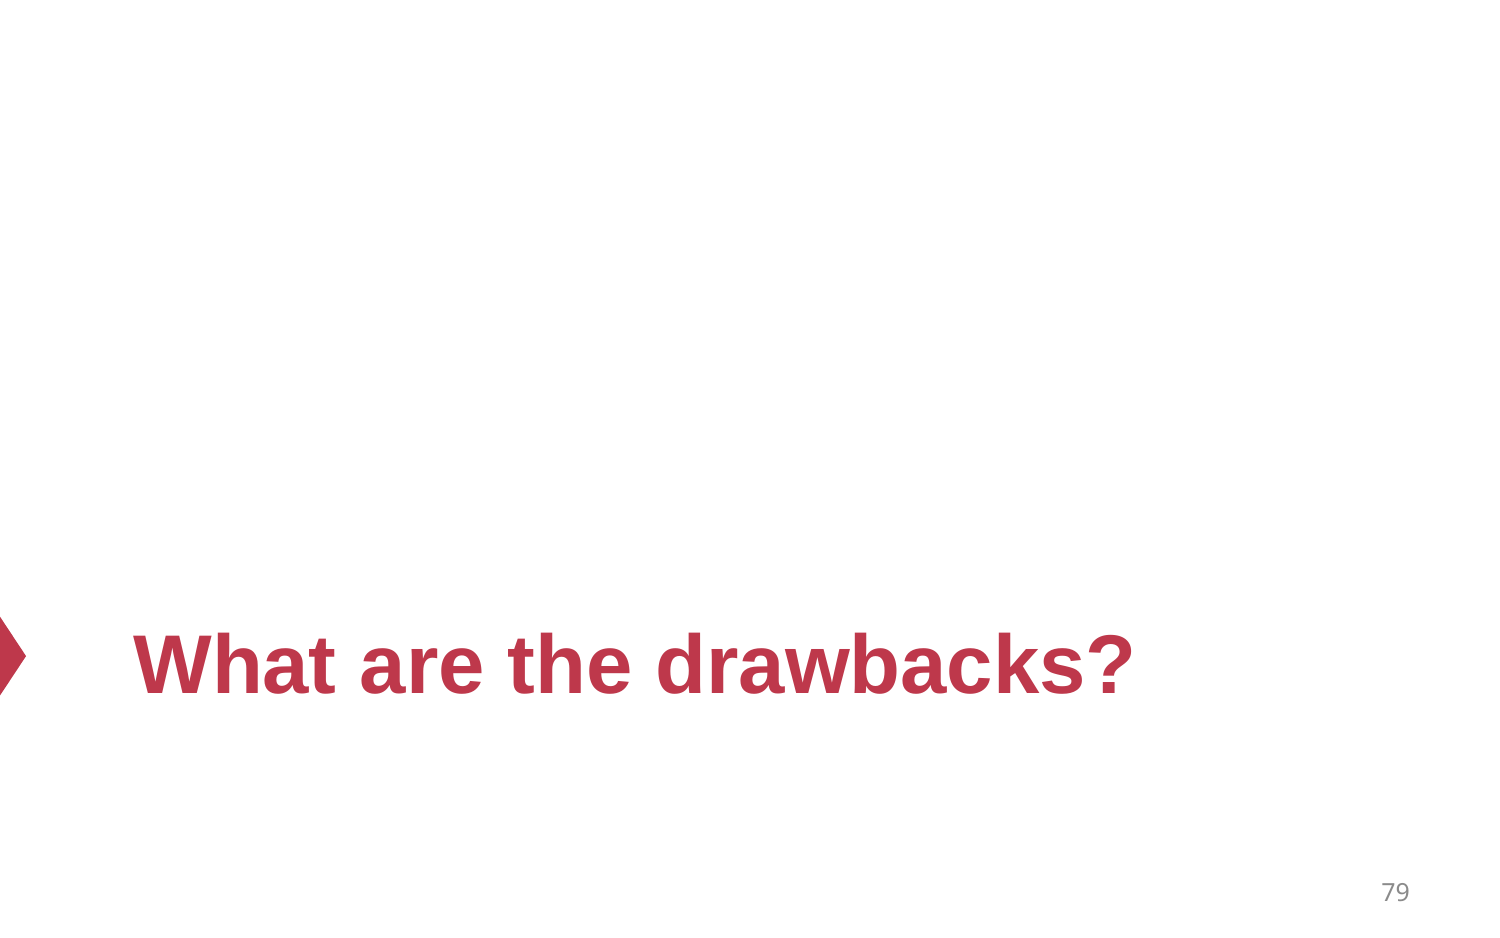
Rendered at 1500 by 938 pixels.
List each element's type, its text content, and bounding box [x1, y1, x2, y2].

title What are the drawbacks? [118, 602, 1394, 789]
slide_number 79 [1074, 868, 1425, 919]
